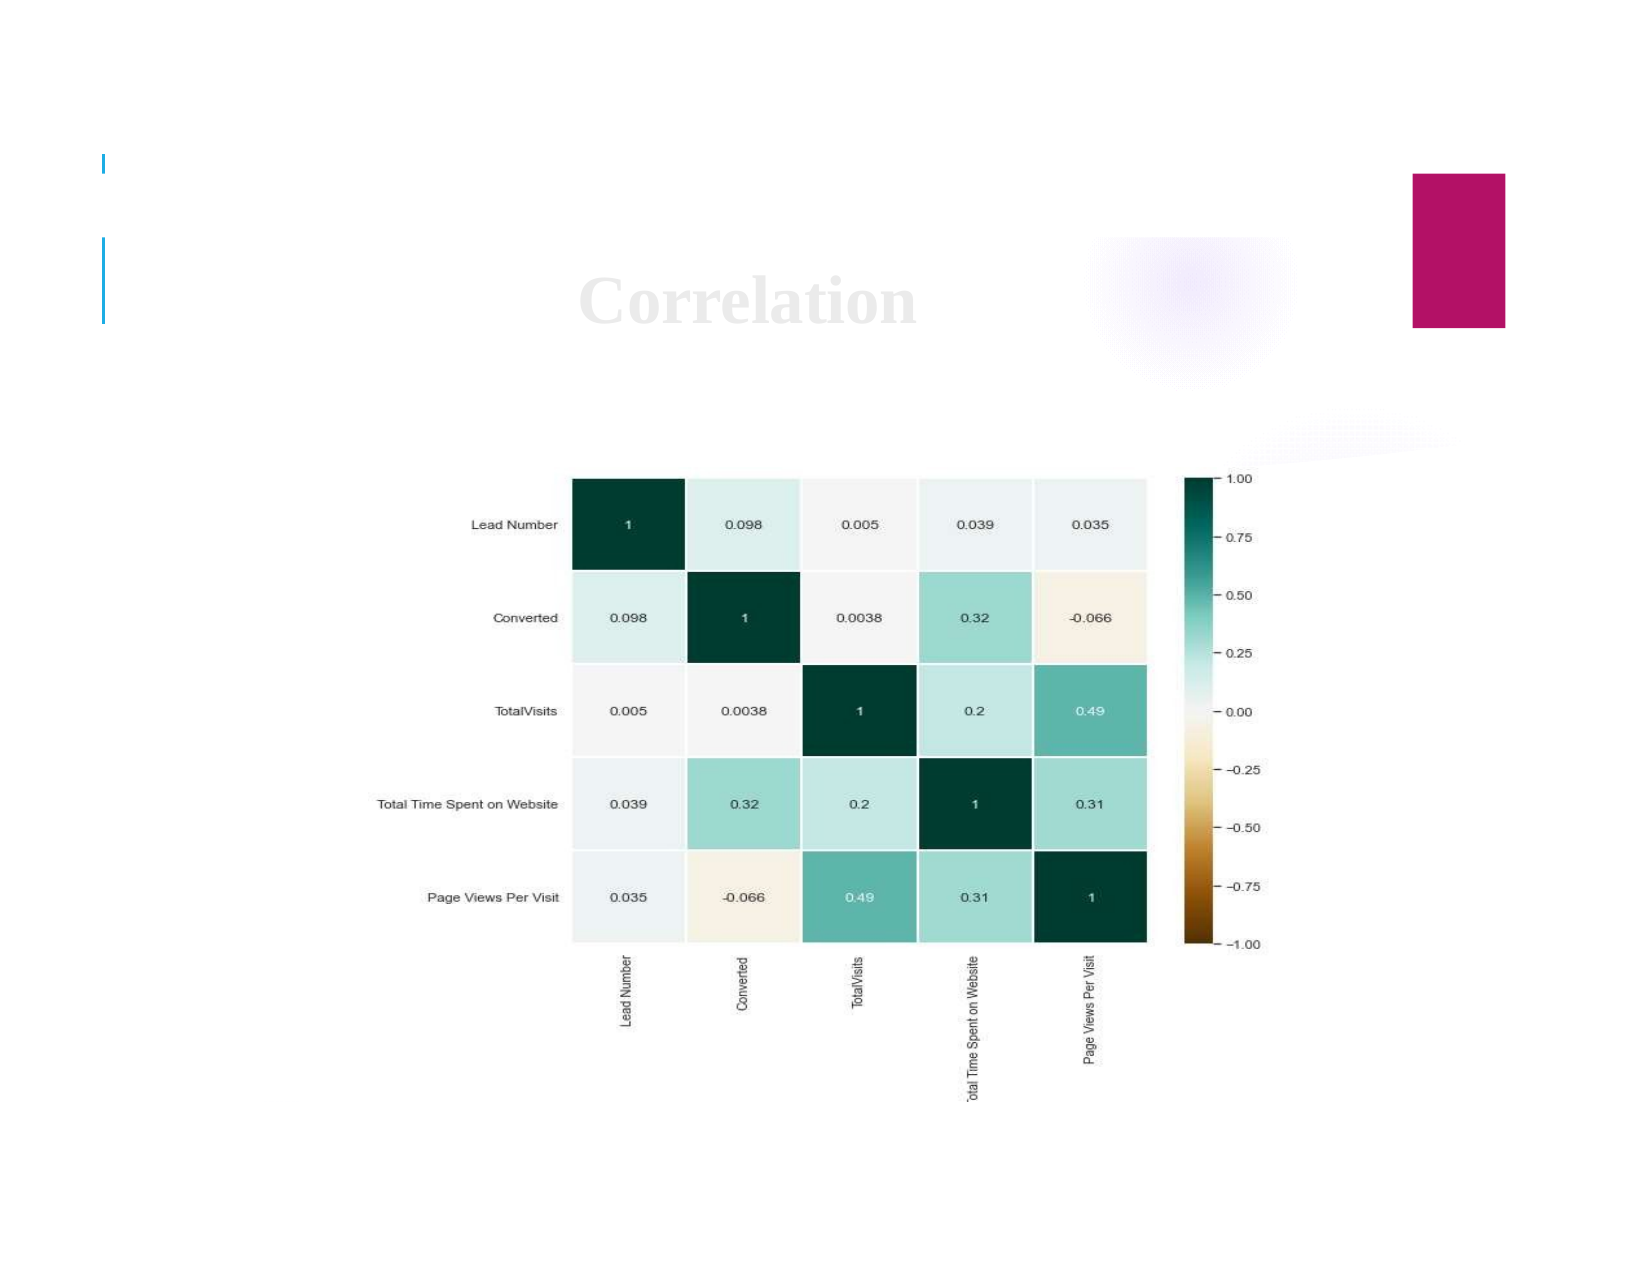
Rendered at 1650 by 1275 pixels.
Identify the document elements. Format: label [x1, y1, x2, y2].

text_box [0, 173, 1650, 1102]
